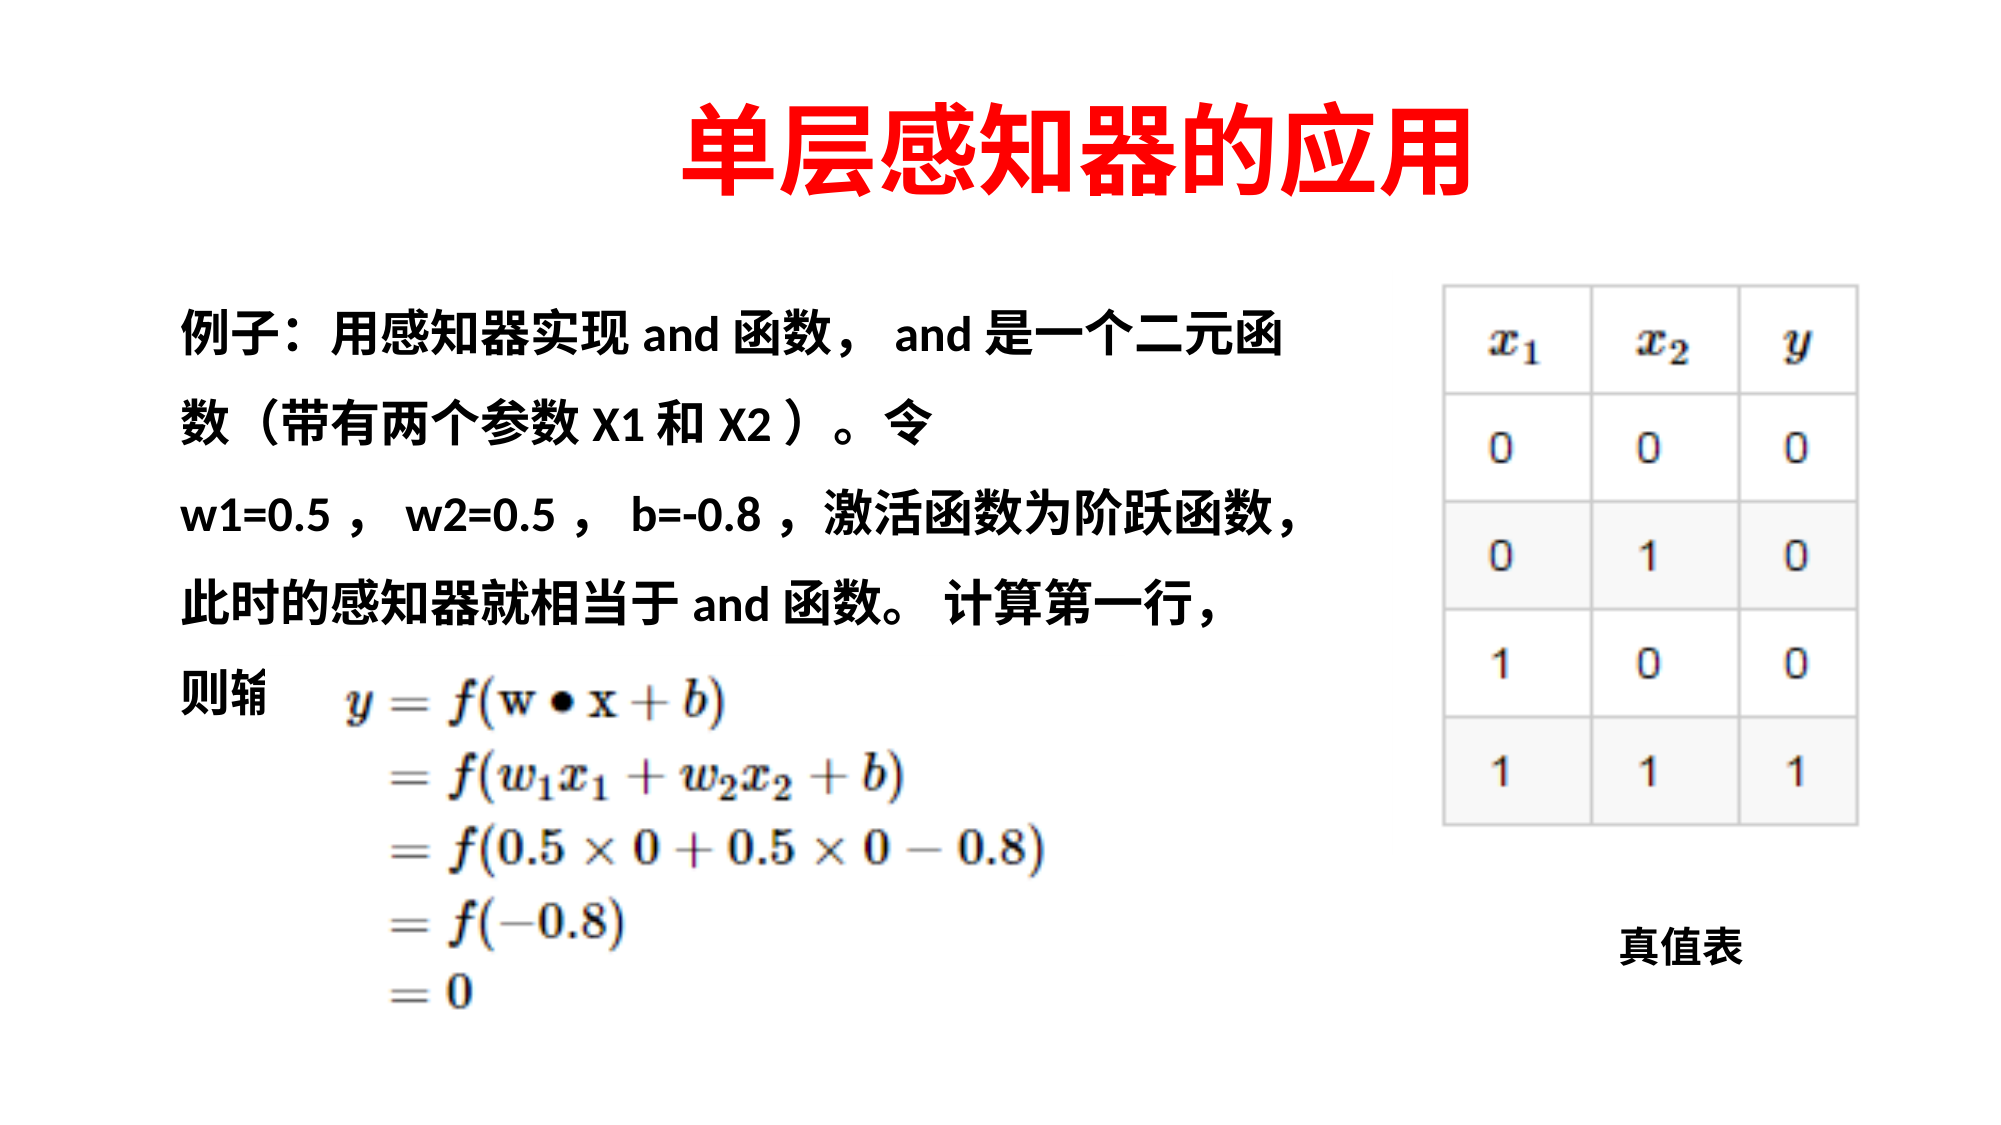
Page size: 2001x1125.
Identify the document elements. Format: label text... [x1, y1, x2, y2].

text_box 例子：用感知器实现and函数，and是一个二元函数（带有两个参数X1和X2）。令w1=0.5，w2=0.5，b=-0.8，激活函数为阶跃函数，此时的感知器就相当于and函数。 计算第一行，则输出： [165, 263, 1307, 729]
text_box 真值表 [1604, 913, 1782, 979]
text_box 单层感知器的应用 [620, 79, 1537, 215]
picture [265, 654, 1125, 1061]
picture [1391, 270, 1942, 855]
